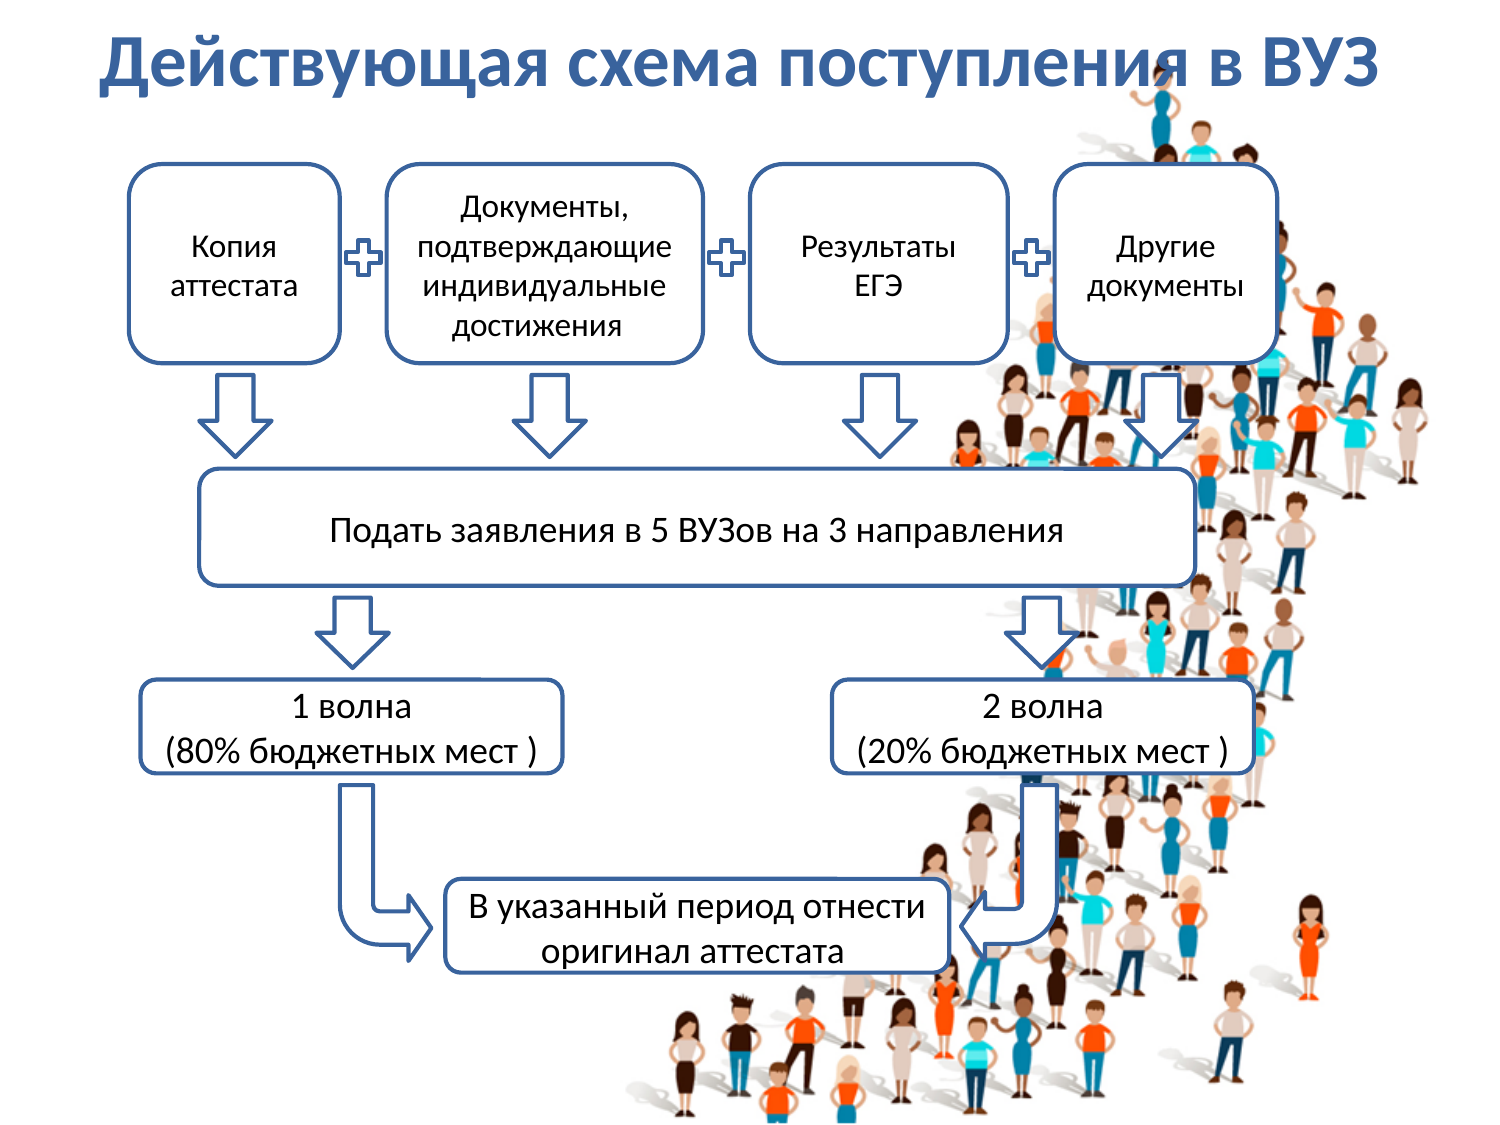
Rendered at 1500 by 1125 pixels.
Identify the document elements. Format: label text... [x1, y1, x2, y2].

text_box [197, 372, 274, 460]
text_box [1003, 595, 1081, 671]
text_box [314, 595, 391, 671]
text_box [1012, 238, 1051, 277]
text_box [1123, 372, 1200, 460]
text_box Подать заявления в 5 ВУЗов на 3 направления [197, 466, 1198, 588]
text_box [344, 238, 383, 277]
text_box В указанный период отнести оригинал аттестата [443, 876, 952, 975]
text_box [841, 372, 919, 460]
text_box Документы, подтверждающие индивидуальные достижения [384, 161, 706, 366]
text_box 2 волна (20% бюджетных мест ) [829, 677, 1256, 776]
text_box 1 волна (80% бюджетных мест ) [138, 677, 565, 776]
title Действующая схема поступления в ВУЗ [64, 0, 1416, 114]
text_box [959, 783, 1060, 963]
text_box [707, 238, 746, 277]
text_box Копия аттестата [126, 161, 342, 366]
picture [0, 0, 1500, 1125]
text_box Результаты ЕГЭ [747, 161, 1010, 366]
text_box Другие документы [1052, 161, 1280, 366]
text_box [511, 372, 588, 460]
text_box [337, 783, 434, 963]
